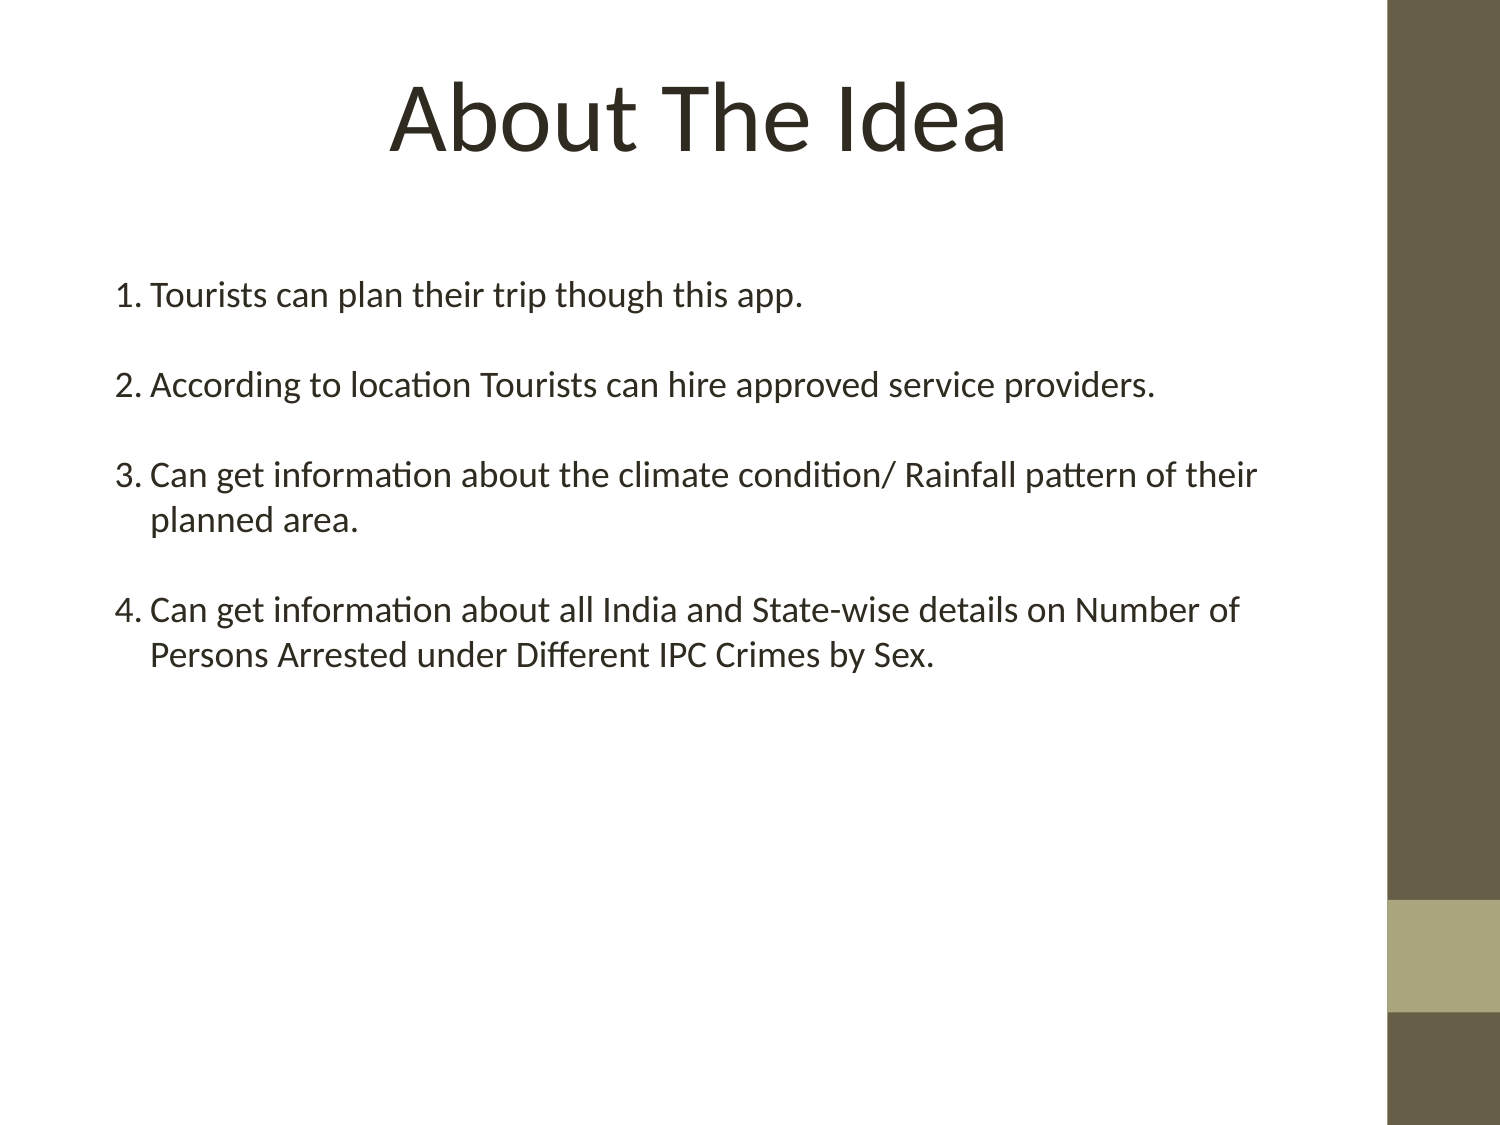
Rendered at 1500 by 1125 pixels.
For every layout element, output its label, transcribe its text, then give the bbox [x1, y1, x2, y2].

text_box About The Idea [374, 44, 1325, 179]
text_box Tourists can plan their trip though this app. According to location Tourists can hire approved service providers. Can get information about the climate condition/ Rainfall pattern of their planned area. Can get information about all India and State-wise details on Number of Persons Arrested under Different IPC Crimes by Sex. [99, 262, 1325, 773]
